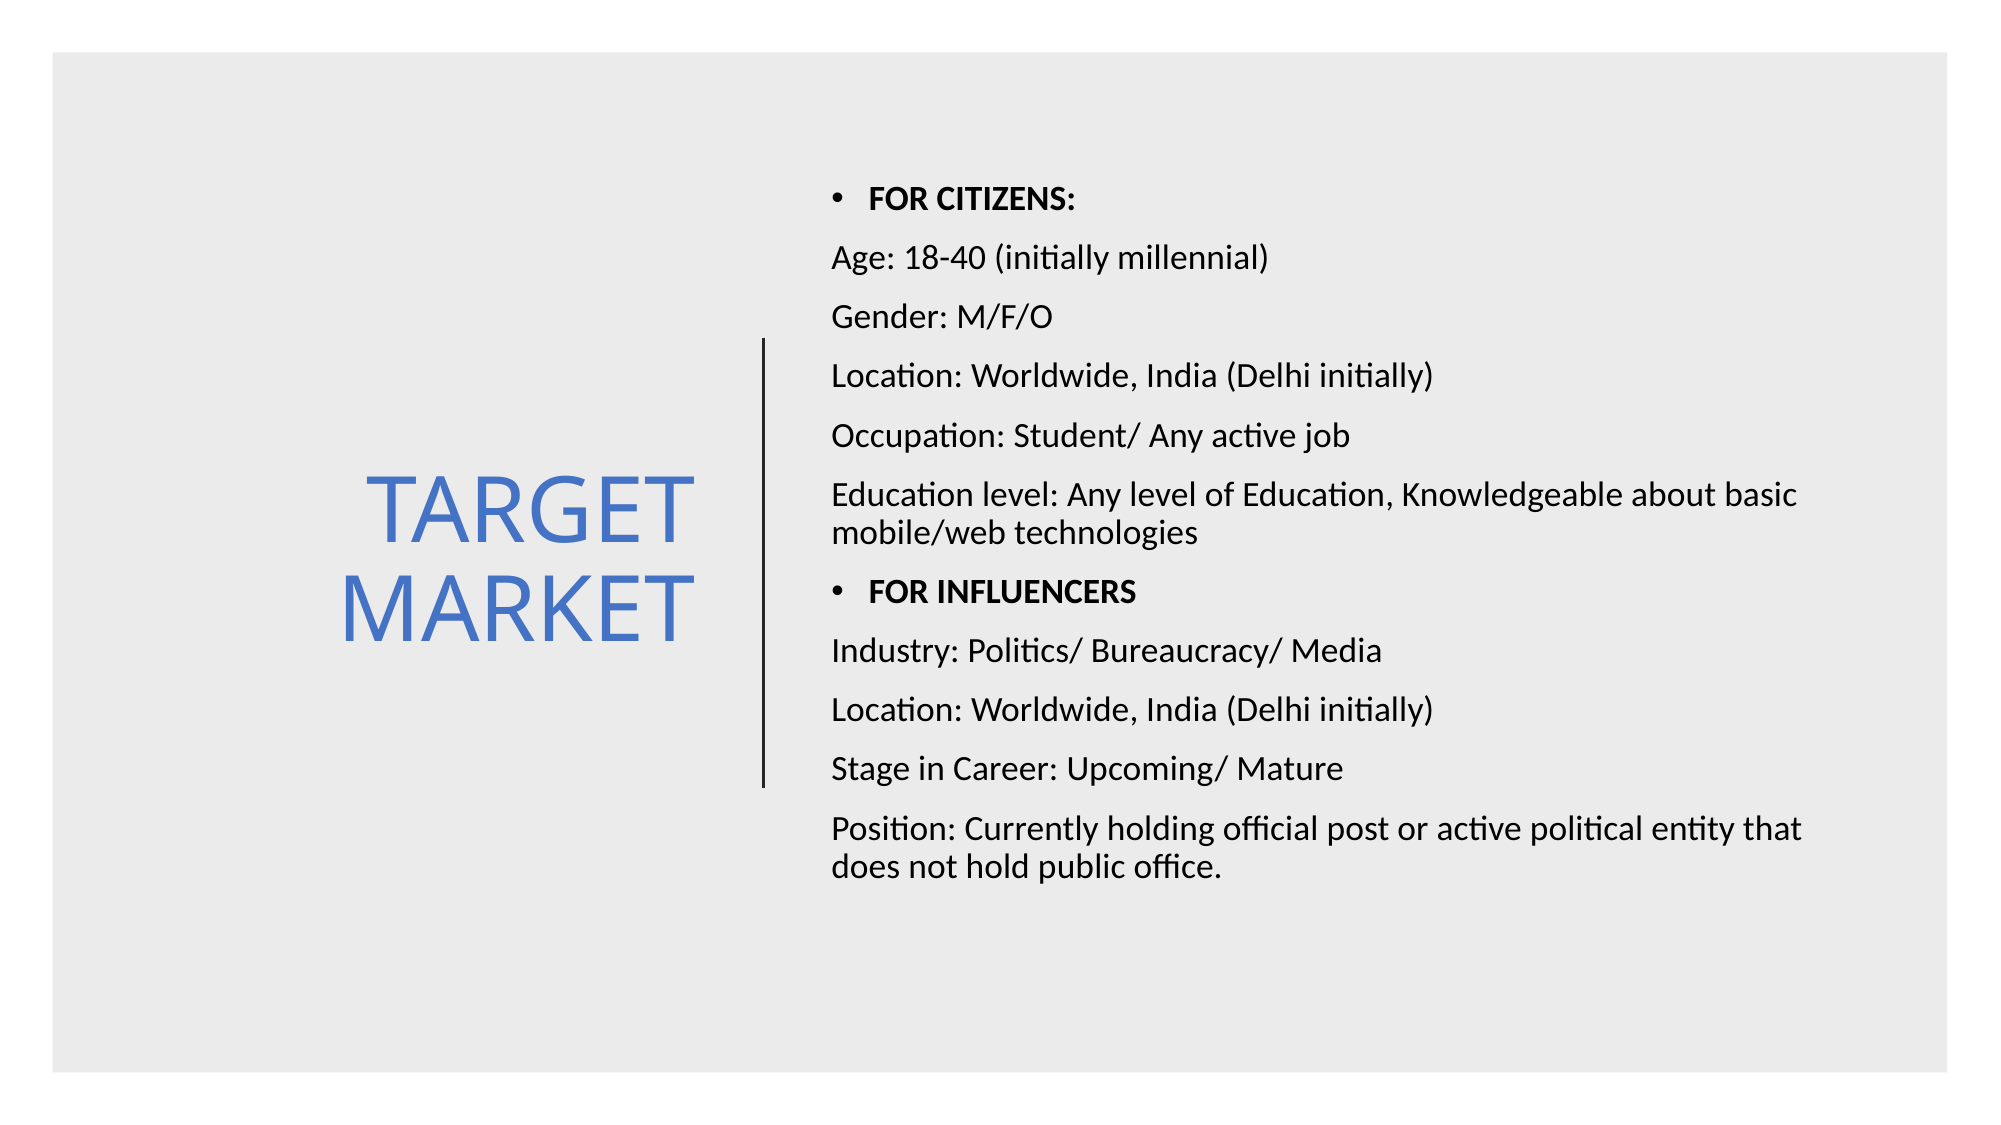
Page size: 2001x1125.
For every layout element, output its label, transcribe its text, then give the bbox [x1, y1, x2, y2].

title TARGET MARKET [137, 158, 711, 967]
list FOR CITIZENS: Age: 18-40 (initially millennial) Gender: M/F/O Location: Worldwide, India (Delhi initially) ​ Occupation: Student/ Any active job Education level: Any level of Education, Knowledgeable about basic mobile/web technologies FOR INFLUENCERS Industry: Politics/ Bureaucracy/ Media Location: Worldwide, India (Delhi initially) Stage in Career: Upcoming/ Mature Position: Currently holding official post or active political entity that does not hold public office. [816, 158, 1863, 967]
text_box [52, 51, 1948, 1073]
